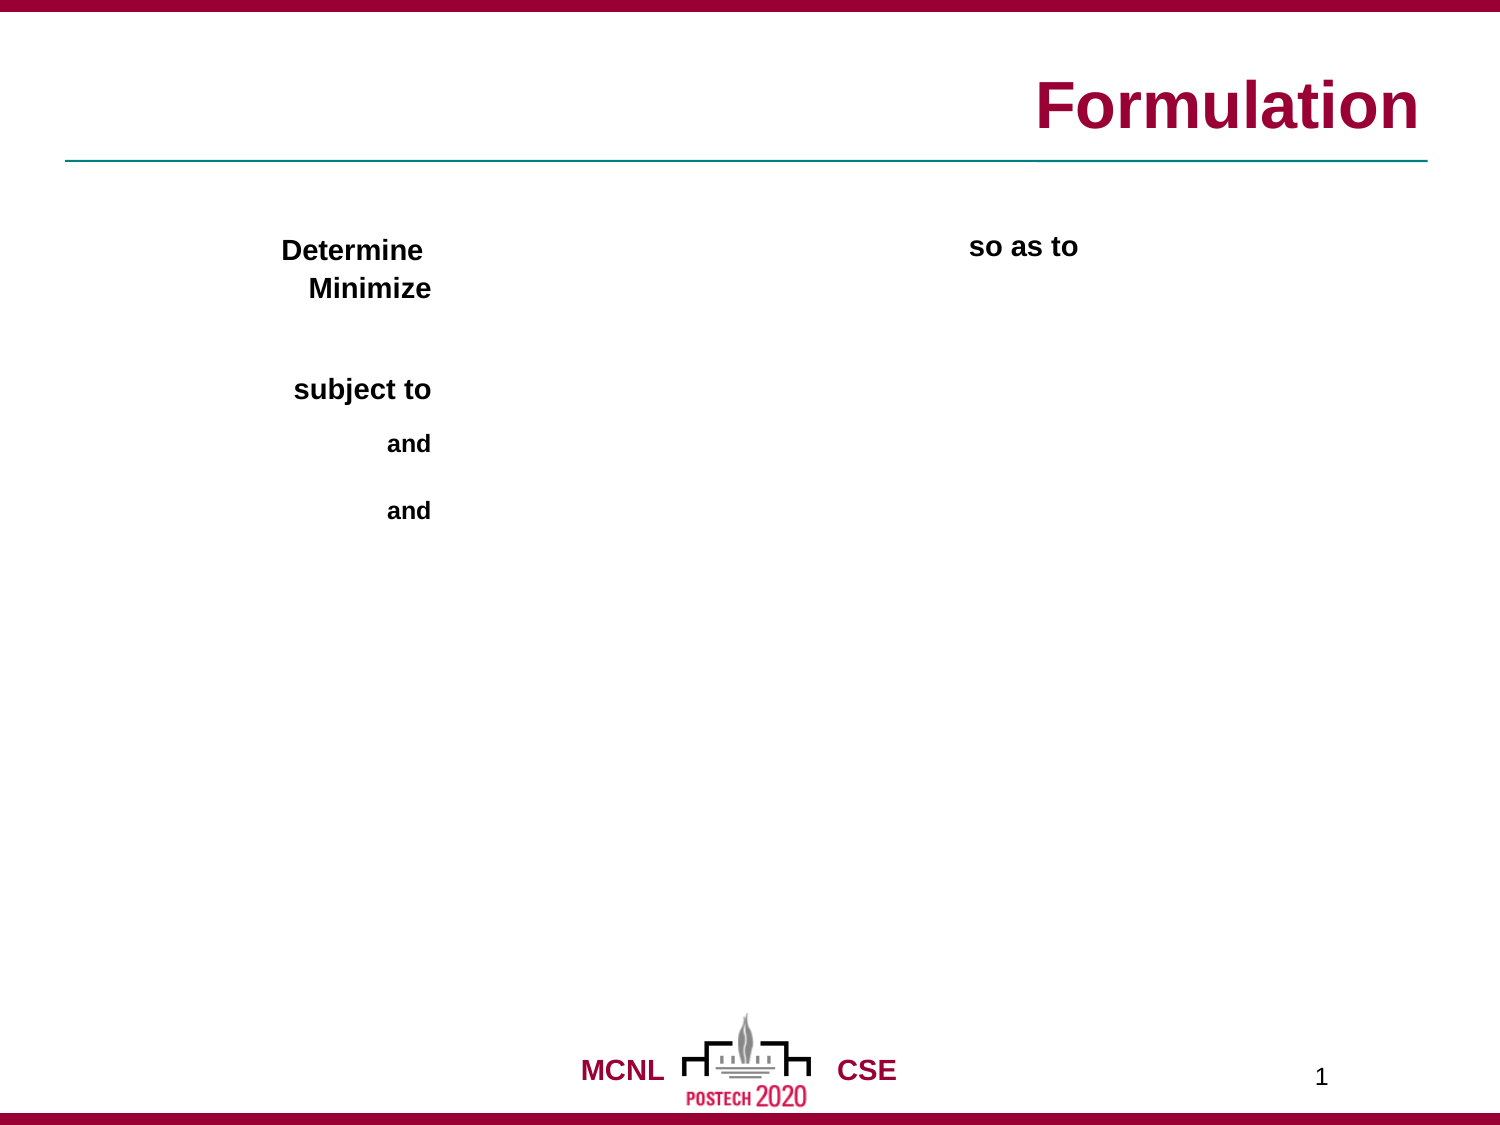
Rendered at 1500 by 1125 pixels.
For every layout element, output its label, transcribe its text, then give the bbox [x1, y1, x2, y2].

slide_number 1 [1299, 1052, 1425, 1113]
title Formulation [74, 36, 1436, 150]
table_header Determine Minimize subject to and and [192, 237, 442, 557]
picture [672, 1012, 820, 1111]
